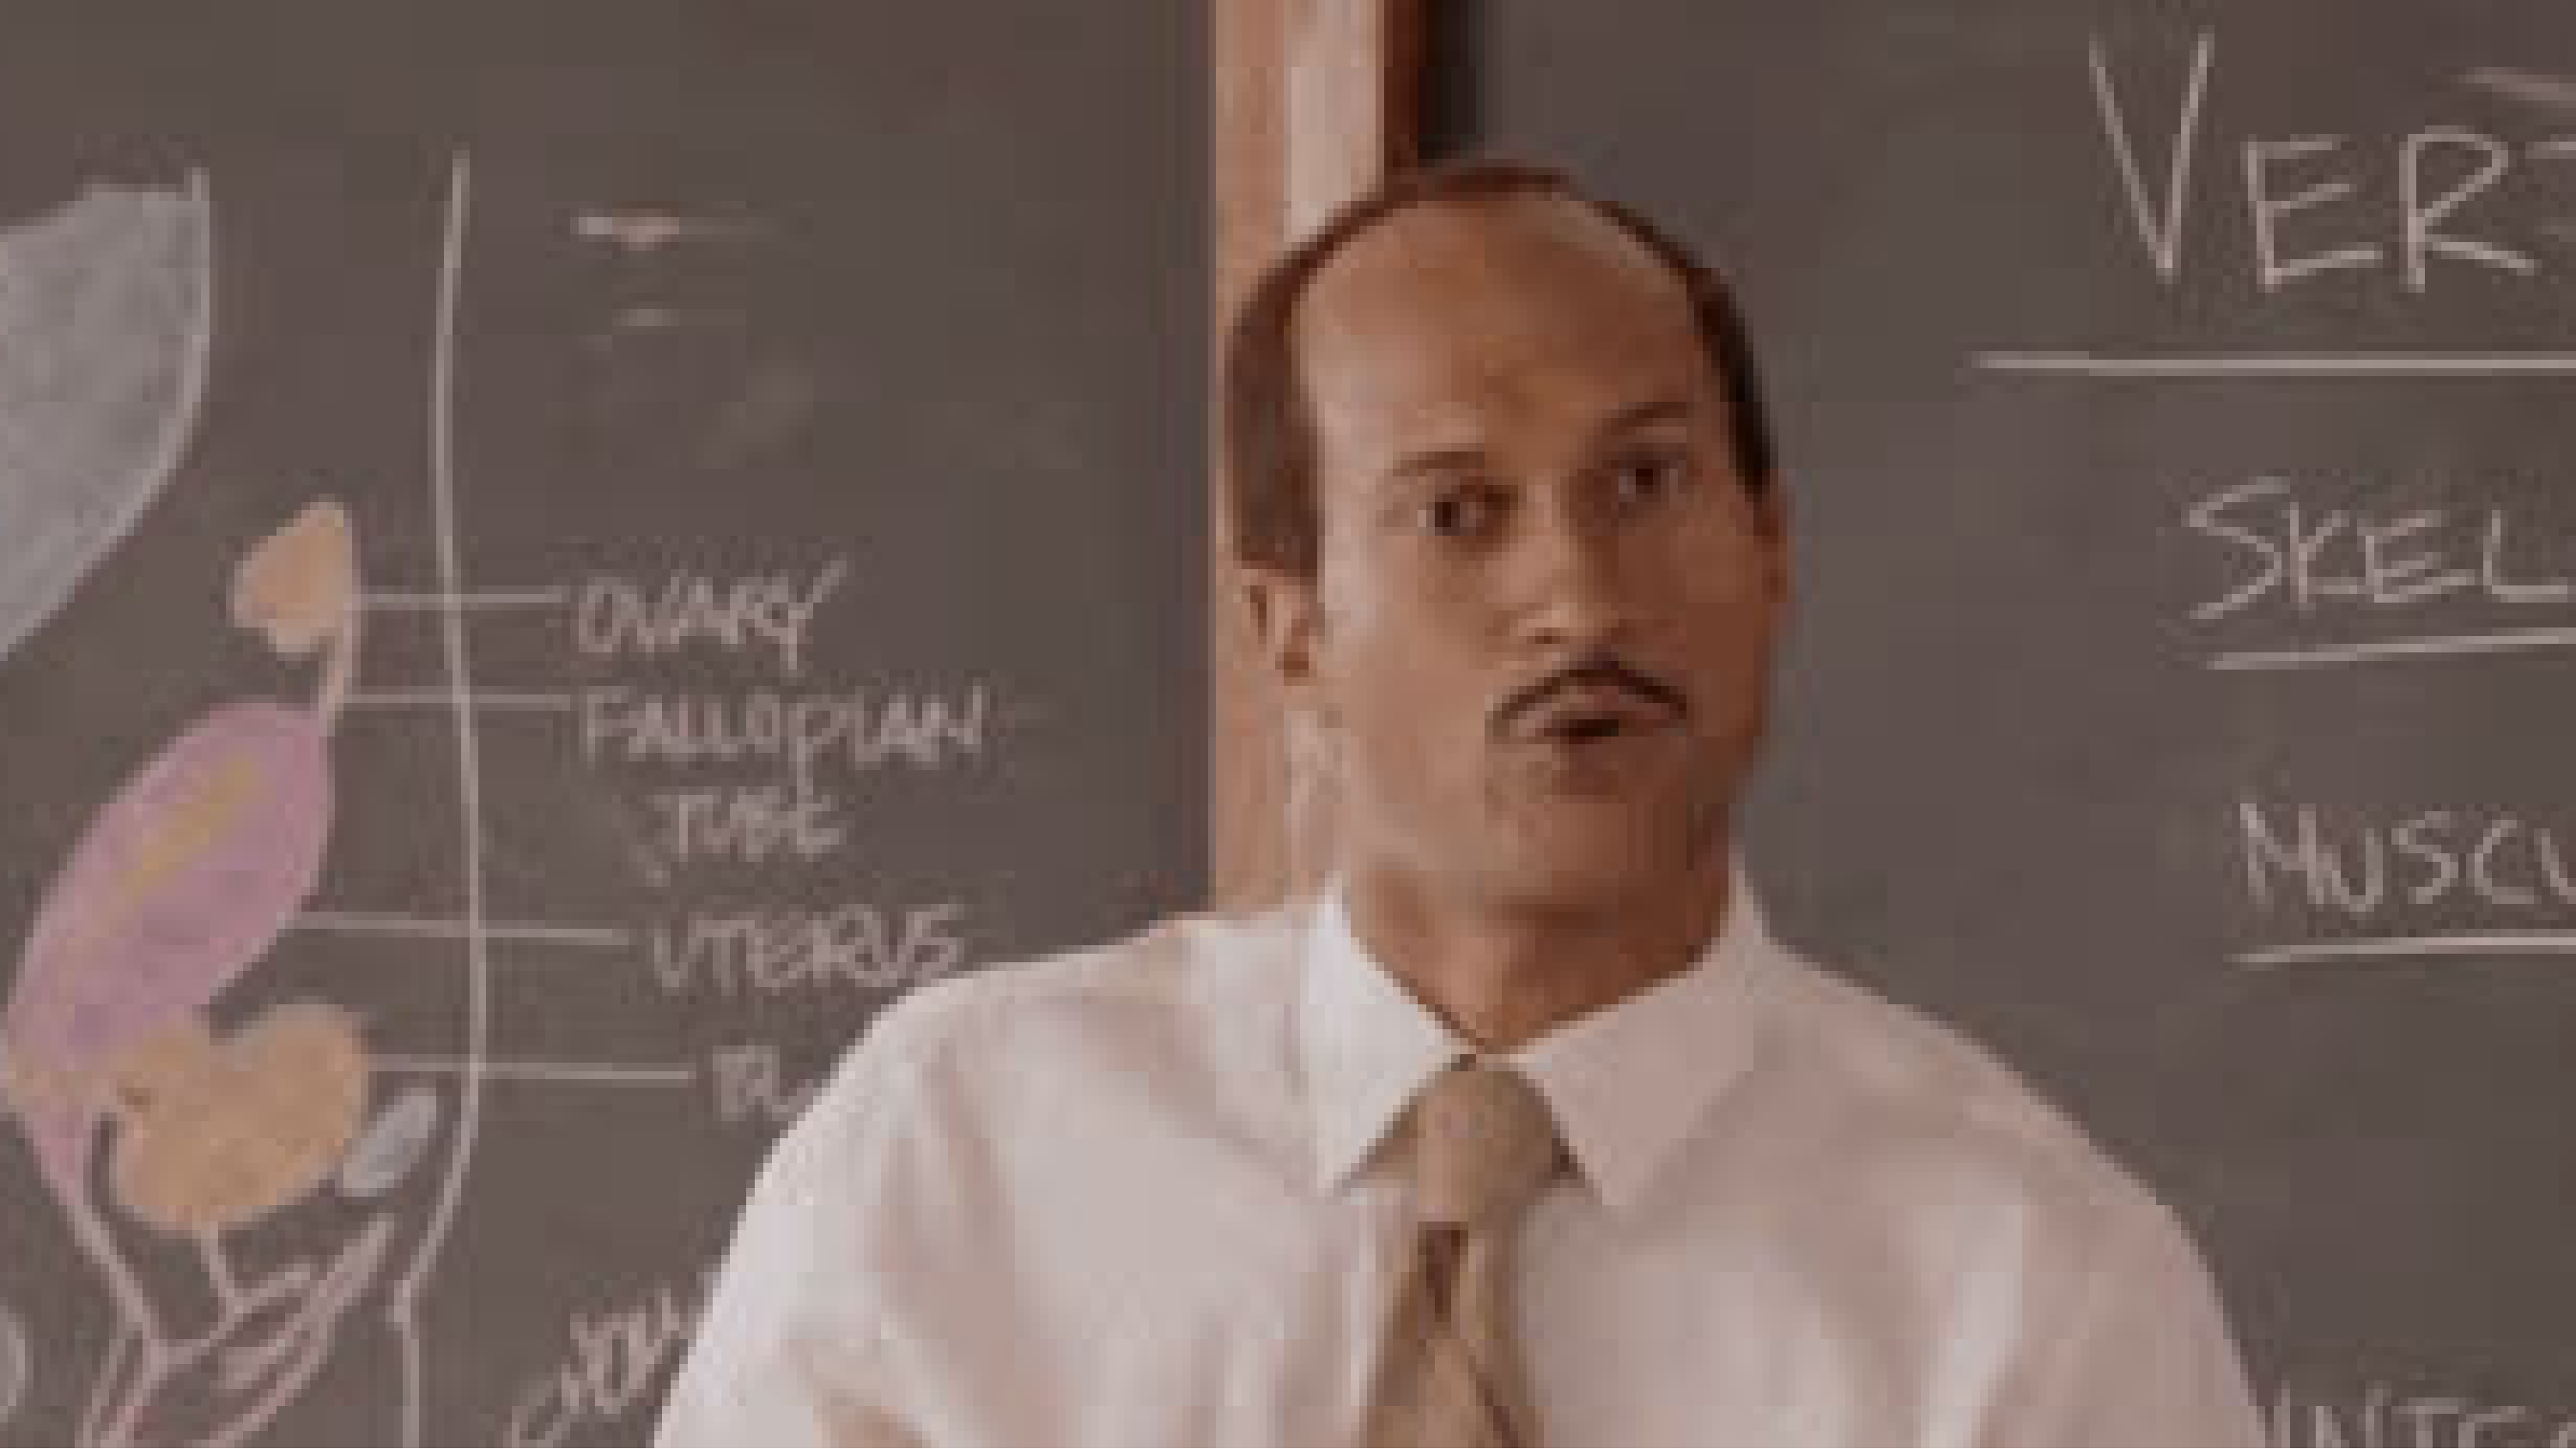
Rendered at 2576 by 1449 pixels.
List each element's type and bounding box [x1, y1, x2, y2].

text_box [0, 0, 2576, 1449]
